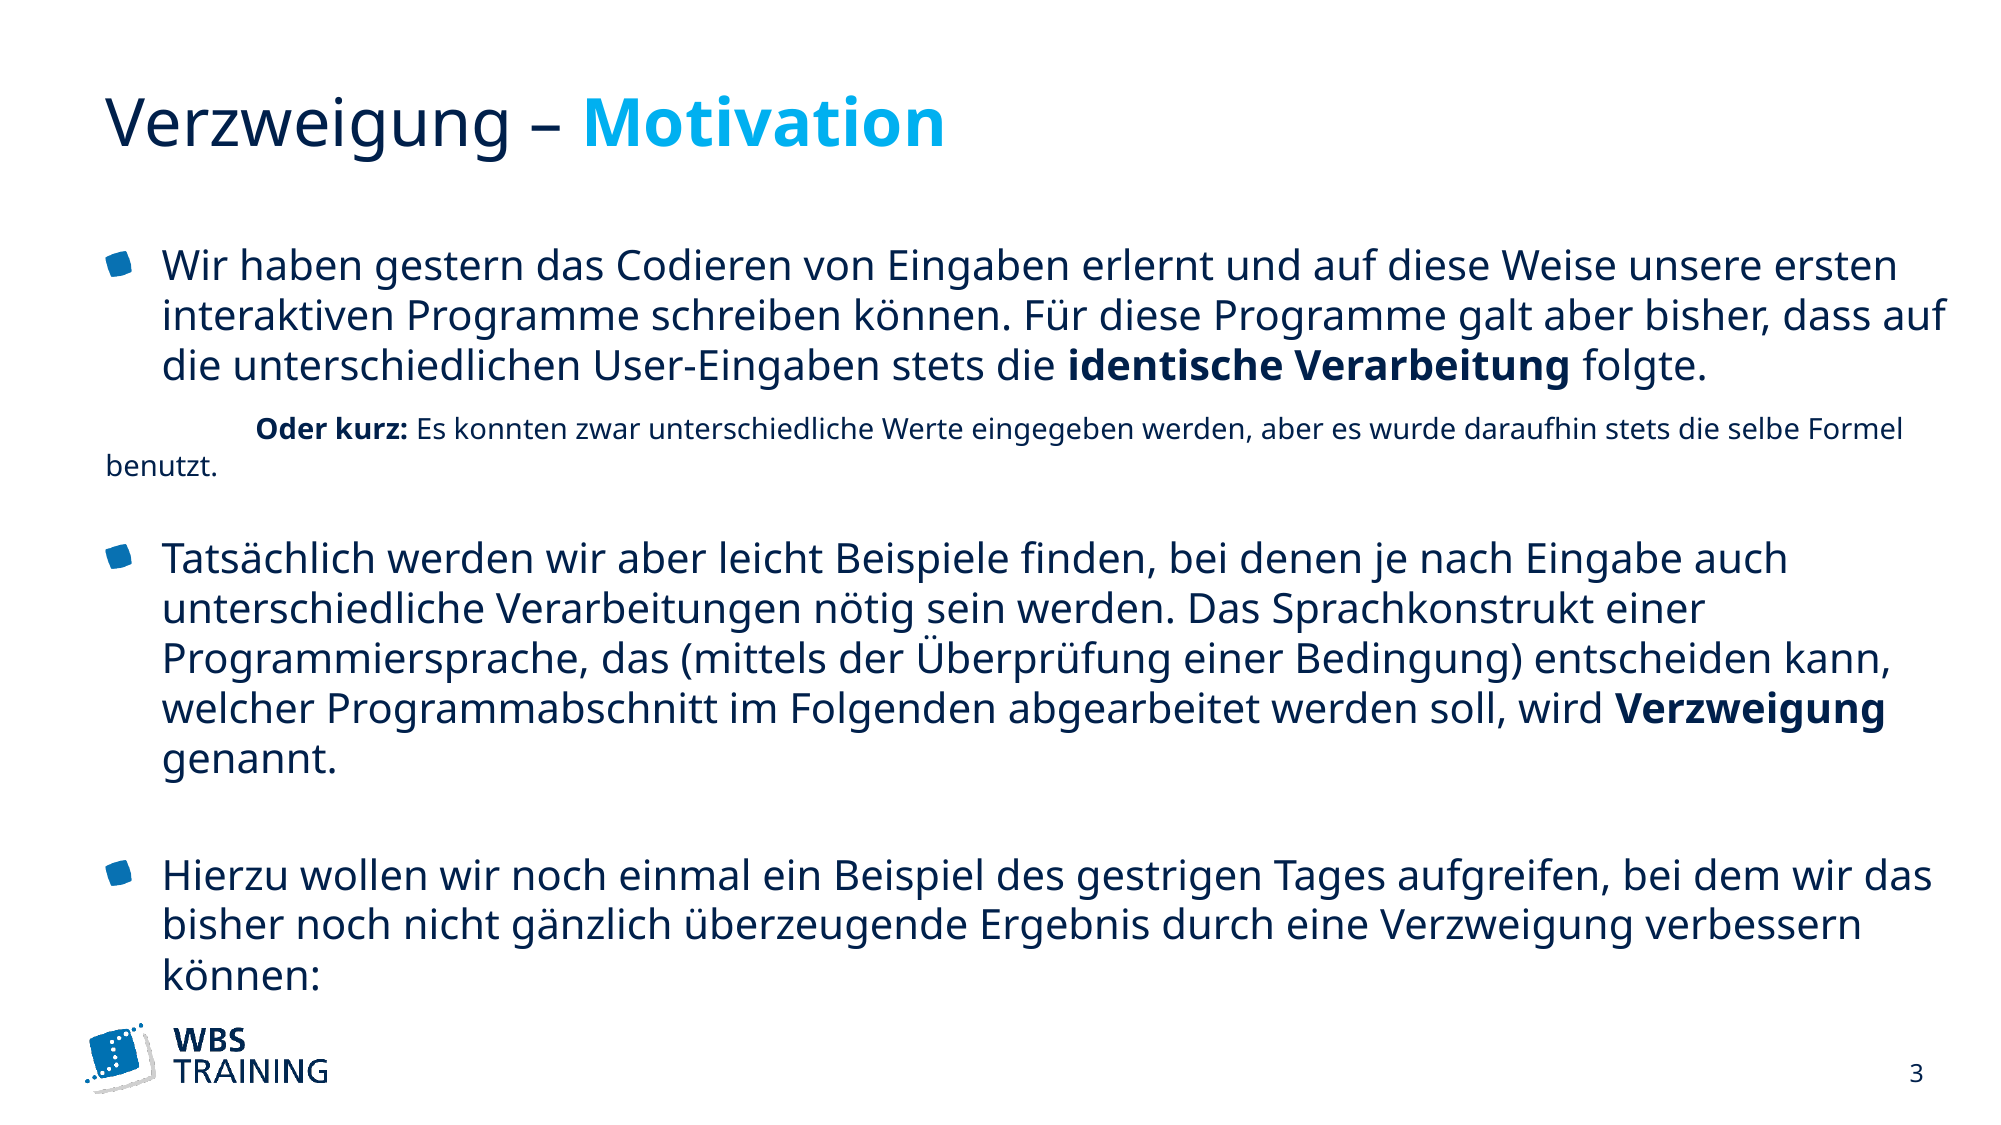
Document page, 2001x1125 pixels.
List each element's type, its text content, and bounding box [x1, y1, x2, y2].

title Verzweigung – Motivation [90, 72, 1918, 191]
picture [105, 860, 132, 886]
slide_number 3 [1267, 1045, 1939, 1106]
picture [105, 544, 132, 569]
picture [85, 1023, 327, 1094]
text_box Wir haben gestern das Codieren von Eingaben erlernt und auf diese Weise unsere ersten interaktiven Programme schreiben können. Für diese Programme galt aber bisher, dass auf die unterschiedlichen User-Eingaben stets die identische Verarbeitung folgte. Oder kurz: Es konnten zwar unterschiedliche Werte eingegeben werden, aber es wurde daraufhin stets die selbe Formel benutzt. Tatsächlich werden wir aber leicht Beispiele finden, bei denen je nach Eingabe auch unterschiedliche Verarbeitungen nötig sein werden. Das Sprachkonstrukt einer Programmiersprache, das (mittels der Überprüfung einer Bedingung) entscheiden kann, welcher Programmabschnitt im Folgenden abgearbeitet werden soll, wird Verzweigung genannt. Hierzu wollen wir noch einmal ein Beispiel des gestrigen Tages aufgreifen, bei dem wir das bisher noch nicht gänzlich überzeugende Ergebnis durch eine Verzweigung verbessern können: [90, 231, 1981, 338]
picture [105, 251, 132, 277]
